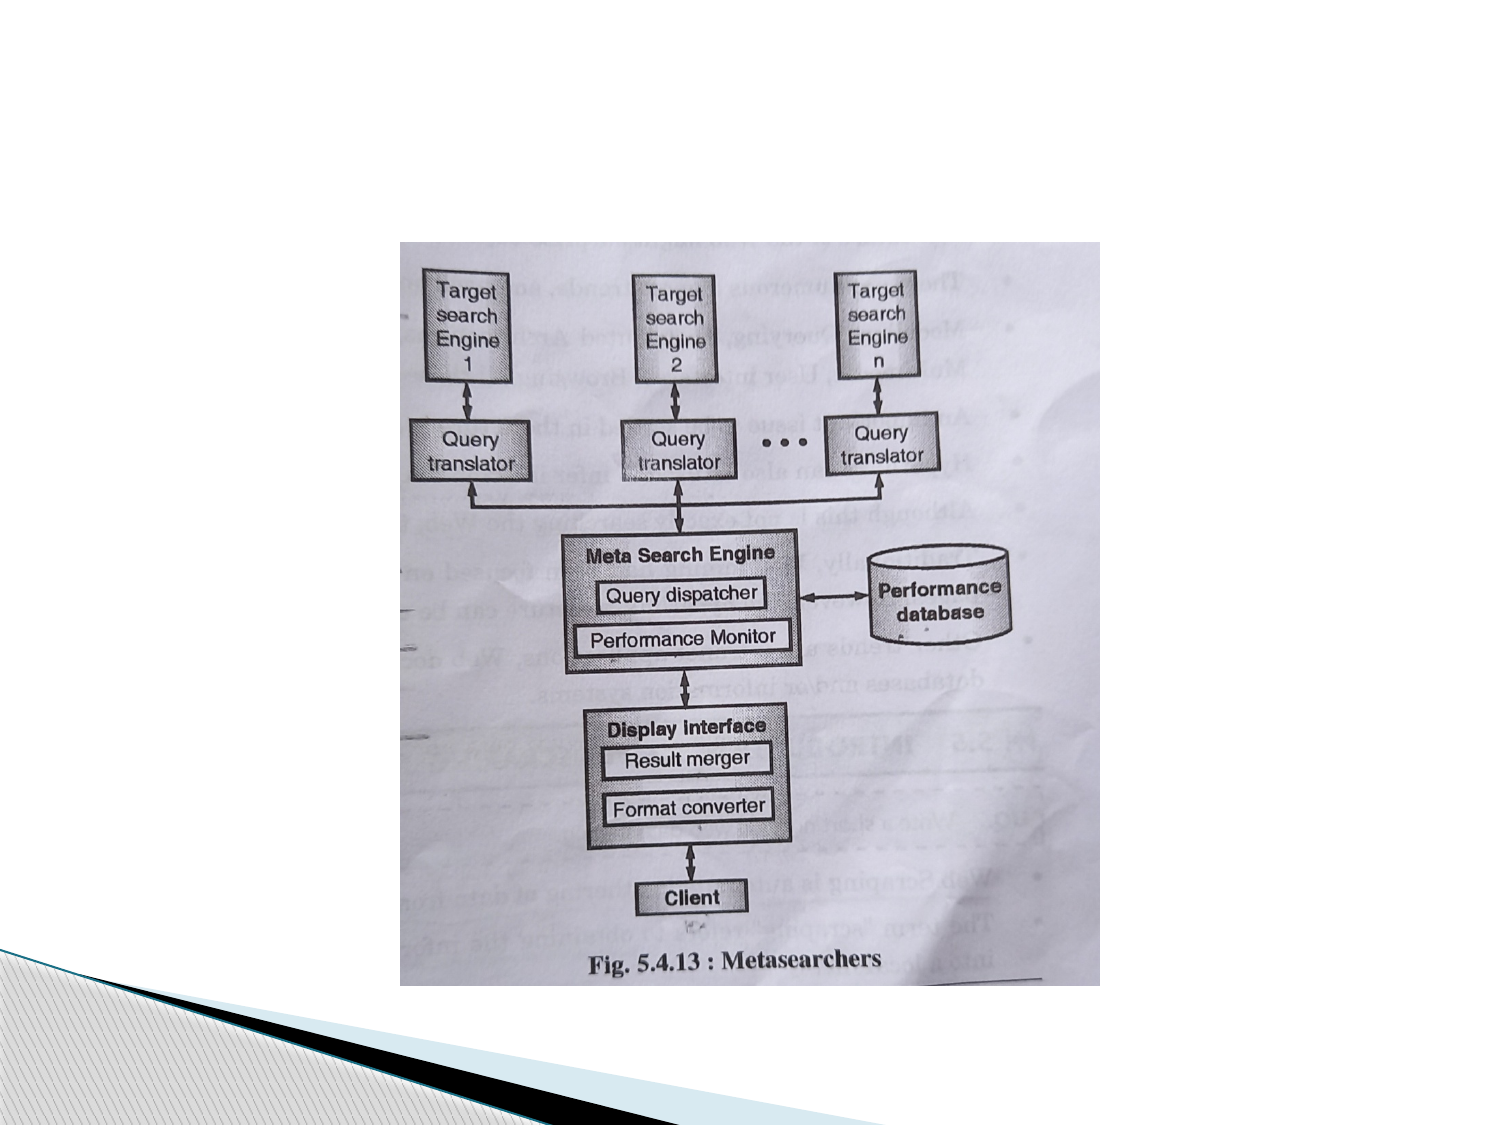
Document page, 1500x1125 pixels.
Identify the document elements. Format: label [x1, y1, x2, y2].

picture [399, 242, 1101, 986]
